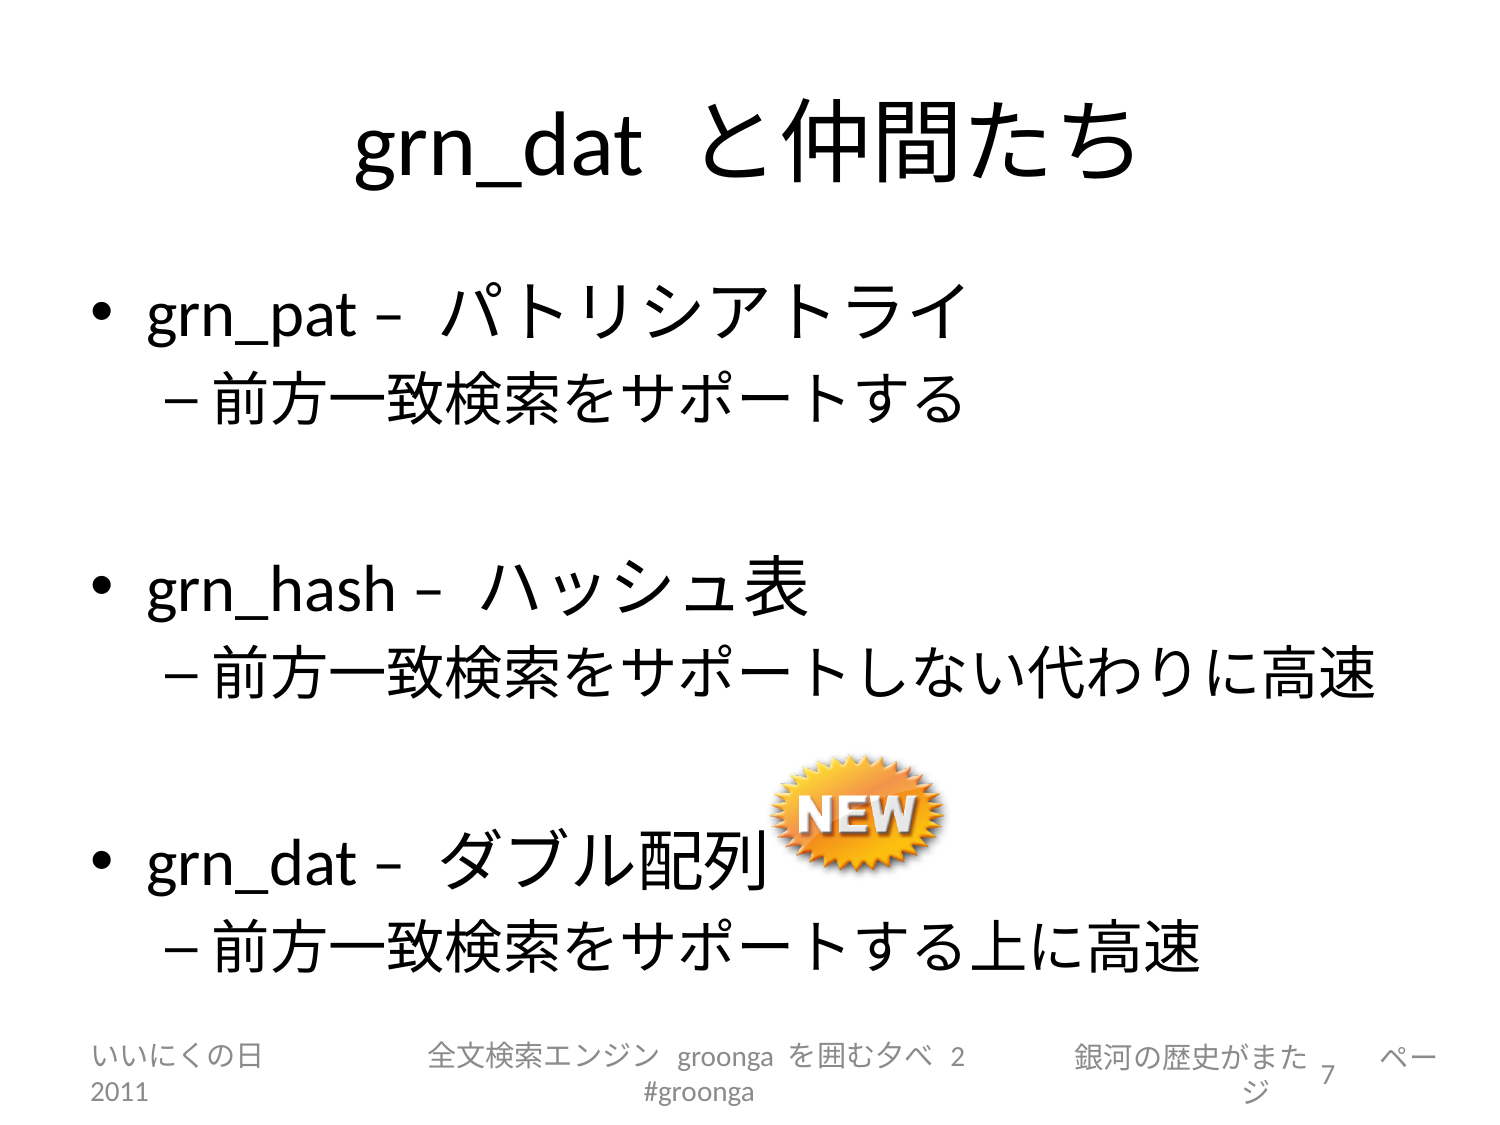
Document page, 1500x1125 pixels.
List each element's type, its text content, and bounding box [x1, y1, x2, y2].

footer 全文検索エンジン groonga を囲む夕べ 2 #groonga [368, 1042, 1031, 1103]
list grn_pat – パトリシアトライ 前方一致検索をサポートする grn_hash – ハッシュ表 前方一致検索をサポートしない代わりに高速 grn_dat – ダブル配列 前方一致検索をサポートする上に高速 [75, 262, 1425, 1005]
picture [761, 747, 951, 882]
slide_number いいにくの日 2011 [75, 1042, 349, 1103]
title grn_dat と仲間たち [75, 45, 1425, 233]
slide_number 7 [1268, 1042, 1388, 1103]
